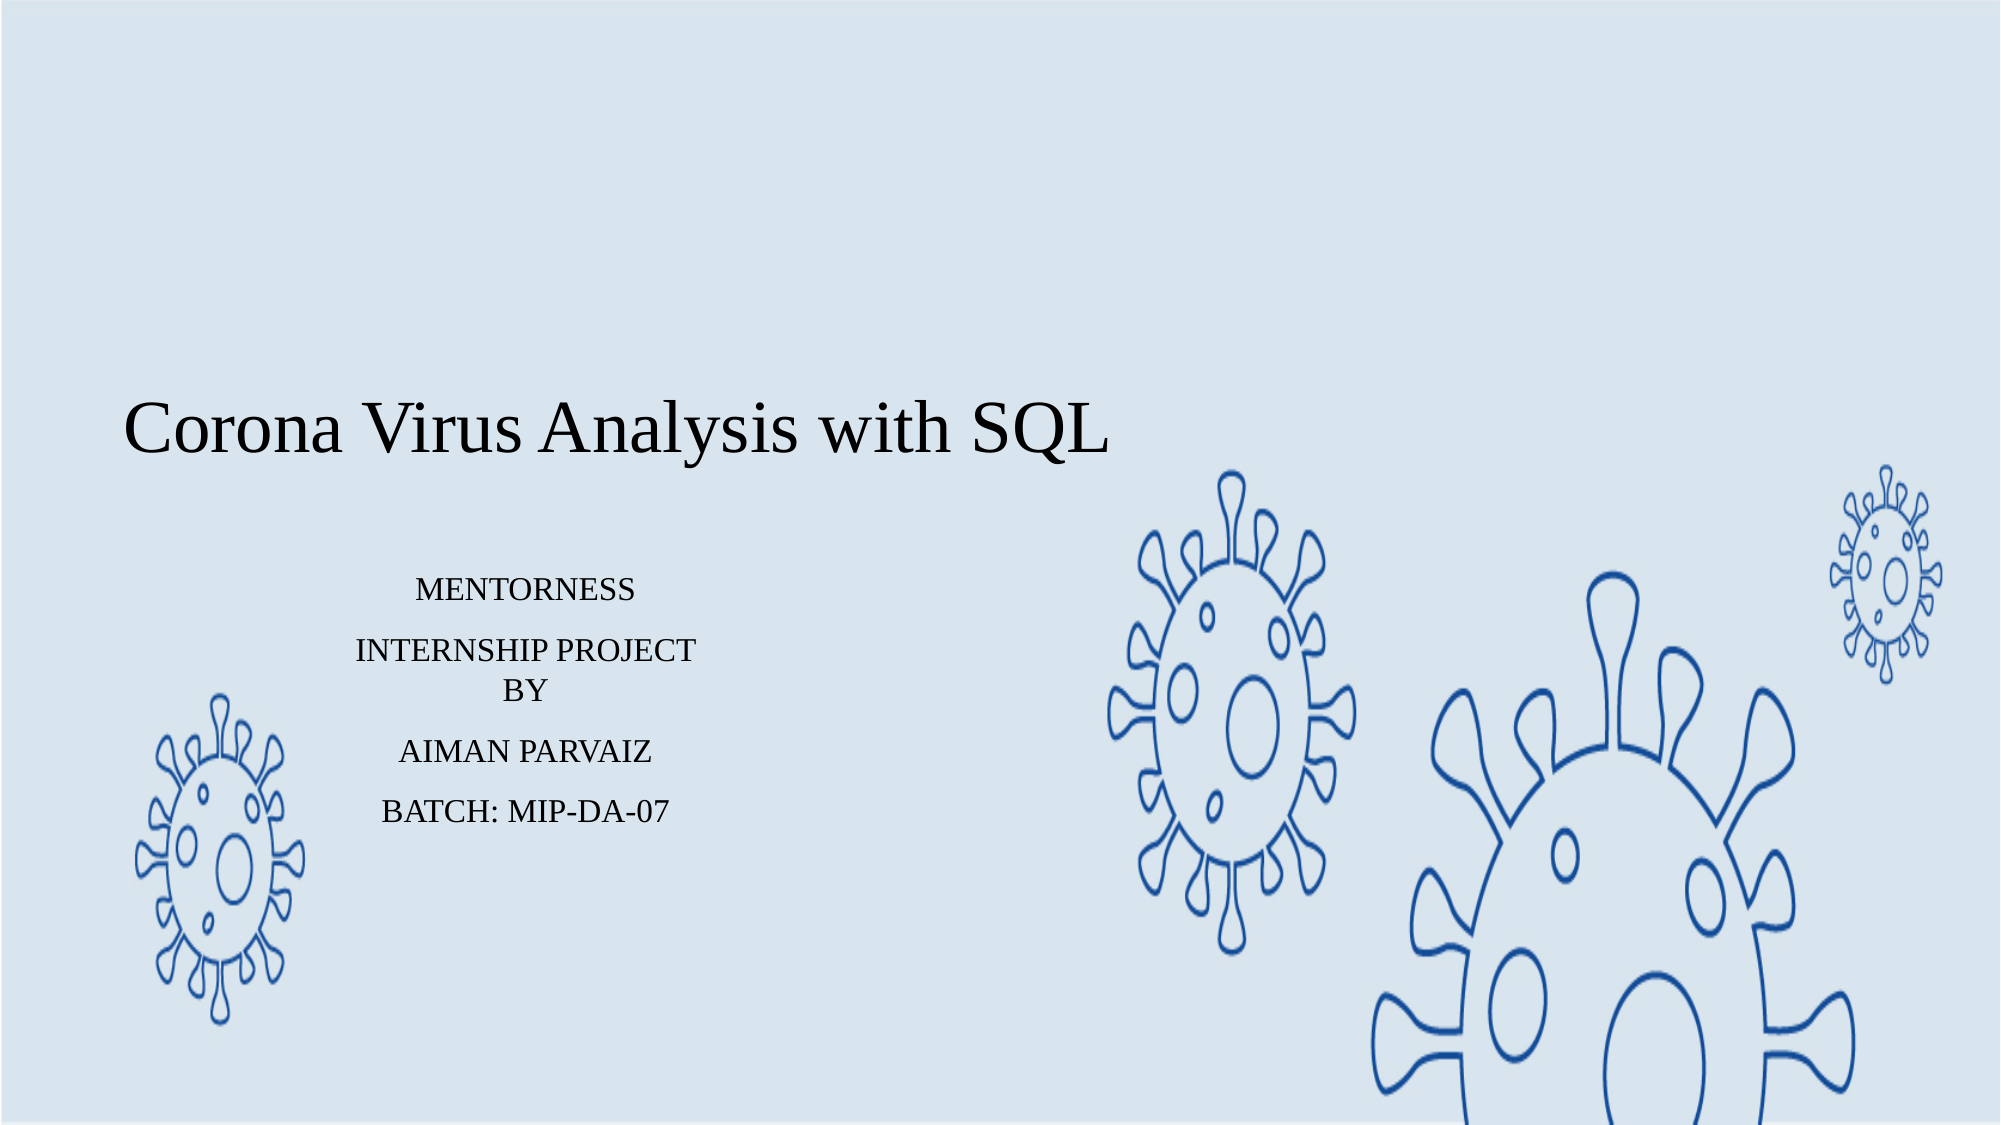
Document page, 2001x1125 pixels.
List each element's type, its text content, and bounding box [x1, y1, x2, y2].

title Corona Virus Analysis with SQL [57, 309, 1179, 475]
picture [0, 0, 2001, 1125]
subtitle Mentorness Internship Project by Aiman Parvaiz Batch: MIP-DA-07 [332, 559, 719, 632]
